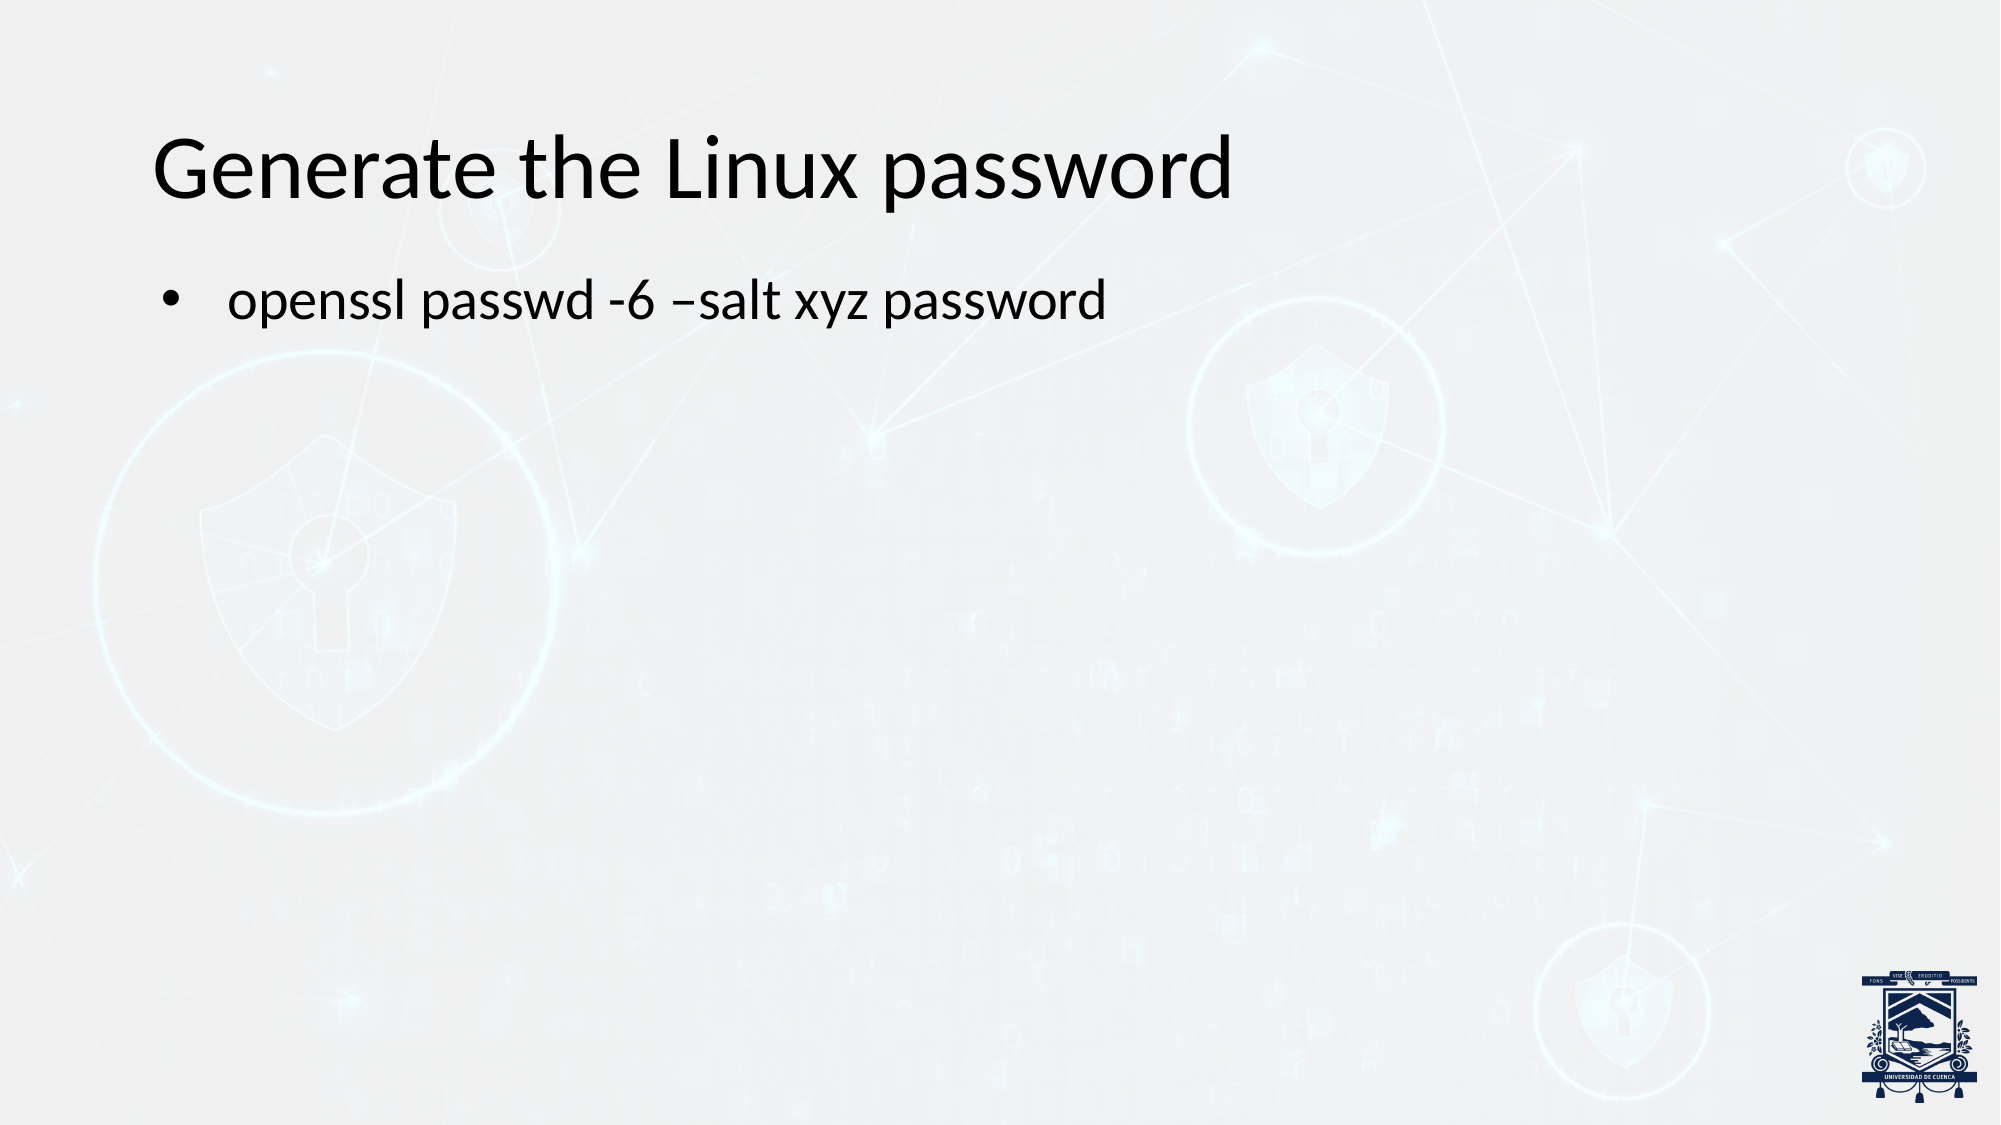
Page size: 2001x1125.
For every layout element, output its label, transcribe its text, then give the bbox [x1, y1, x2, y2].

title Generate the Linux password [137, 59, 1863, 261]
picture [1862, 971, 1977, 1103]
list openssl passwd -6 –salt xyz password [137, 261, 1863, 976]
